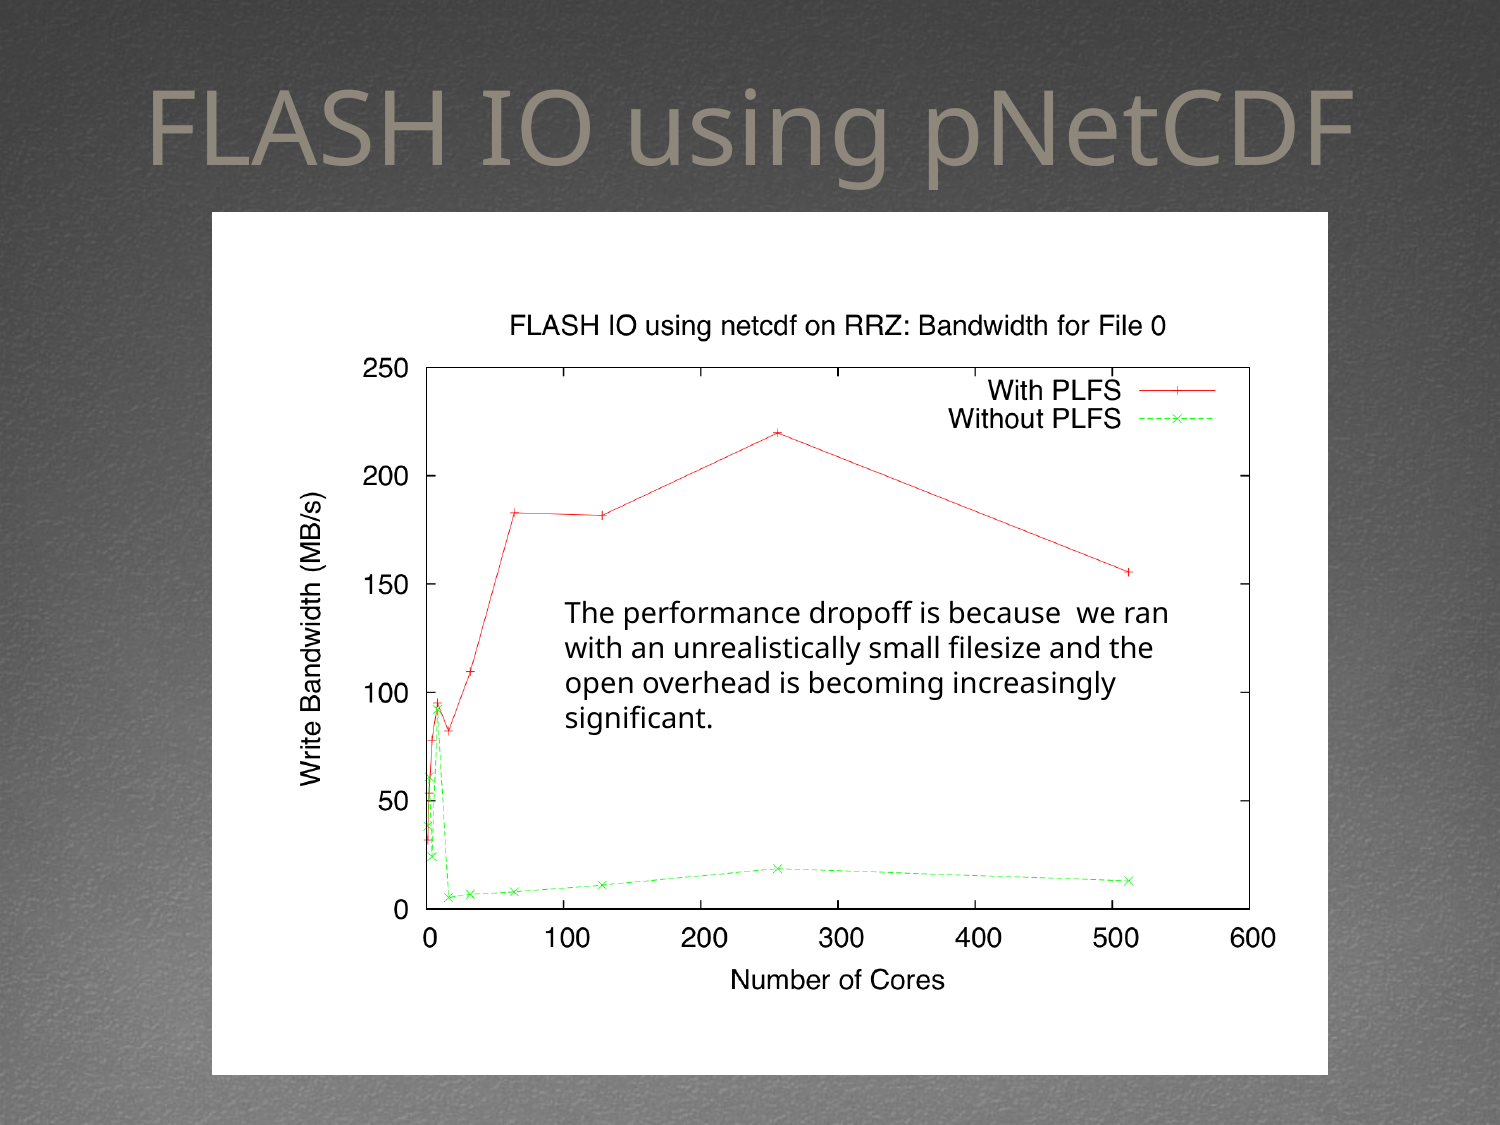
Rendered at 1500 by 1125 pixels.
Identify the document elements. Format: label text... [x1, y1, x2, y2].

title FLASH IO using pNetCDF [62, 11, 1438, 236]
picture [211, 211, 1329, 1075]
